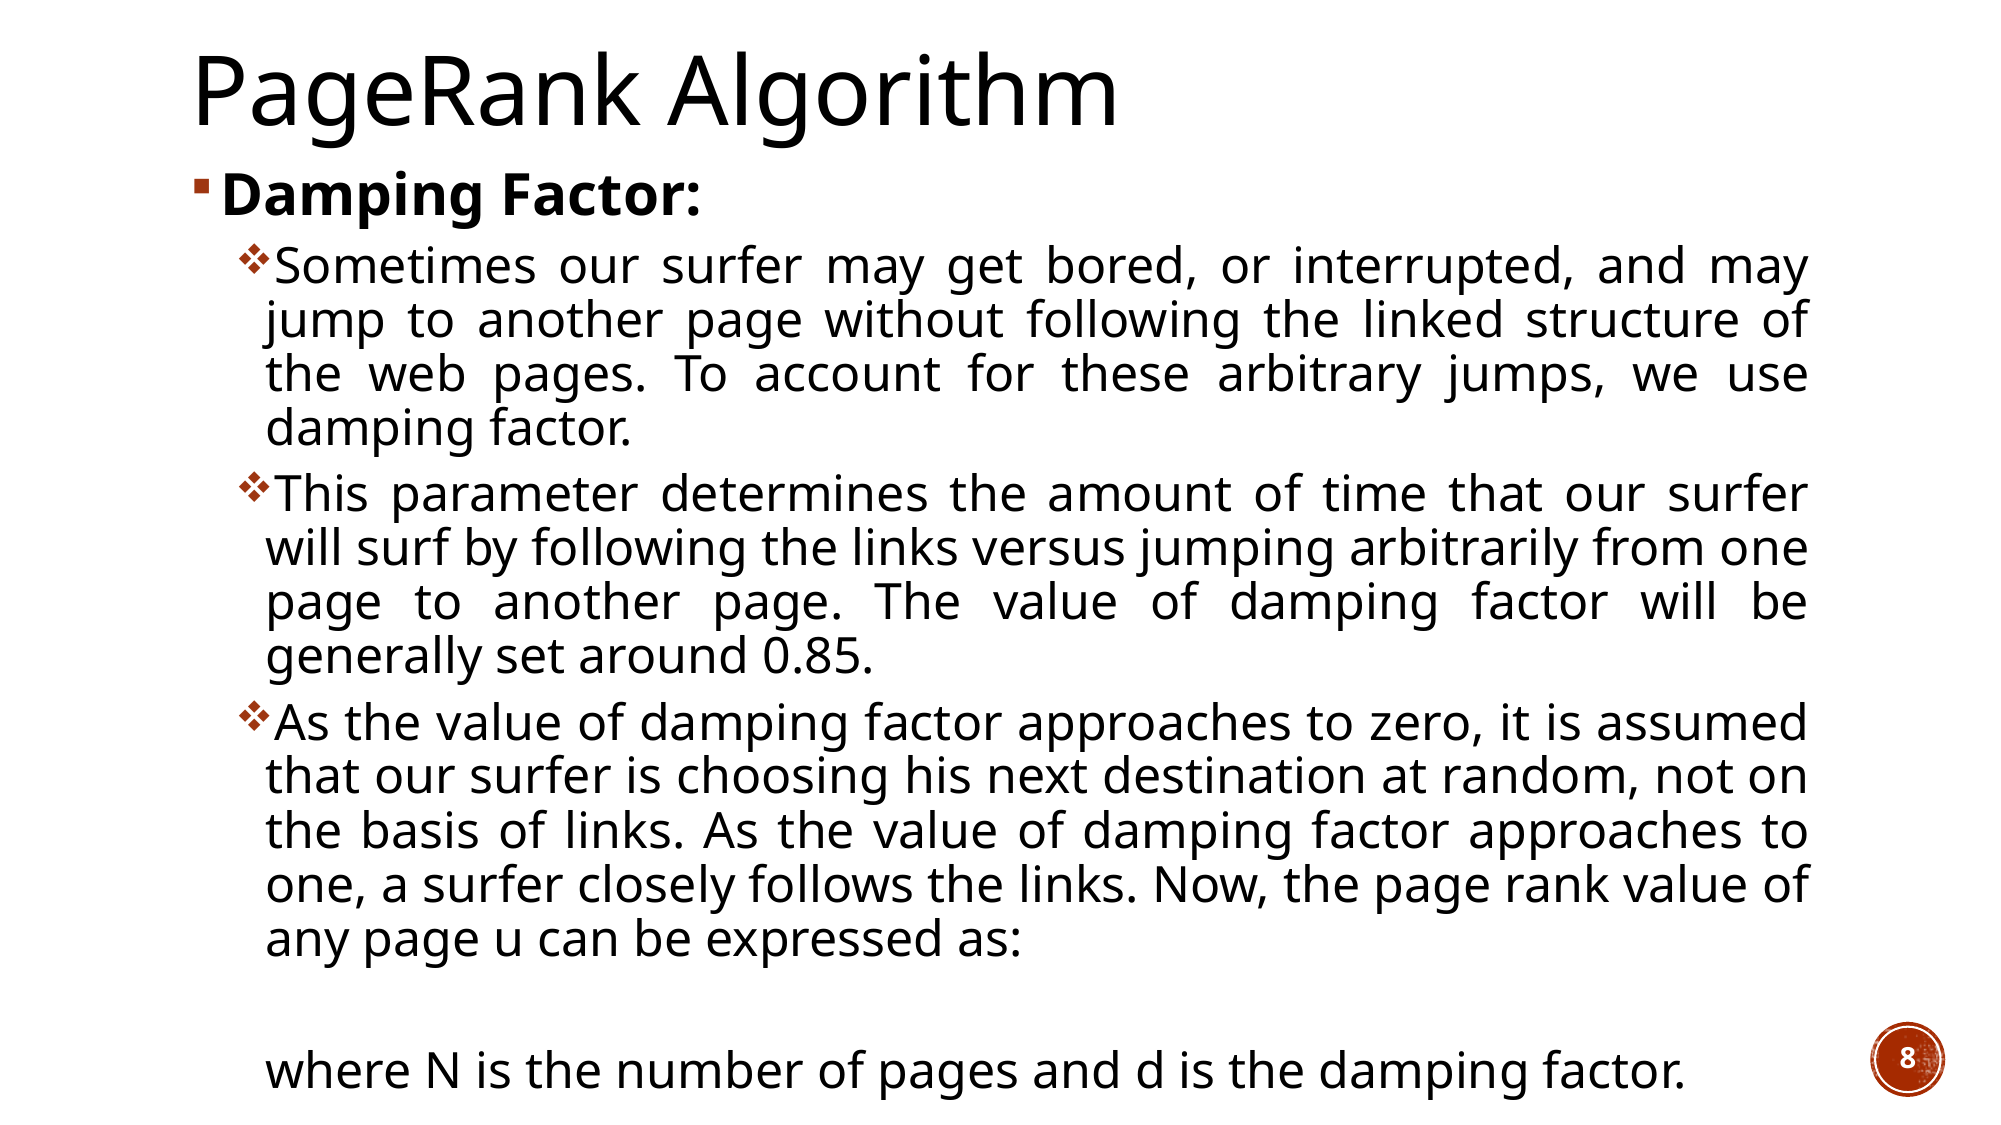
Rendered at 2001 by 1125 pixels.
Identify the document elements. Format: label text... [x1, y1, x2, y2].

title PageRank Algorithm [175, 34, 1826, 155]
slide_number 8 [1855, 1028, 1961, 1089]
